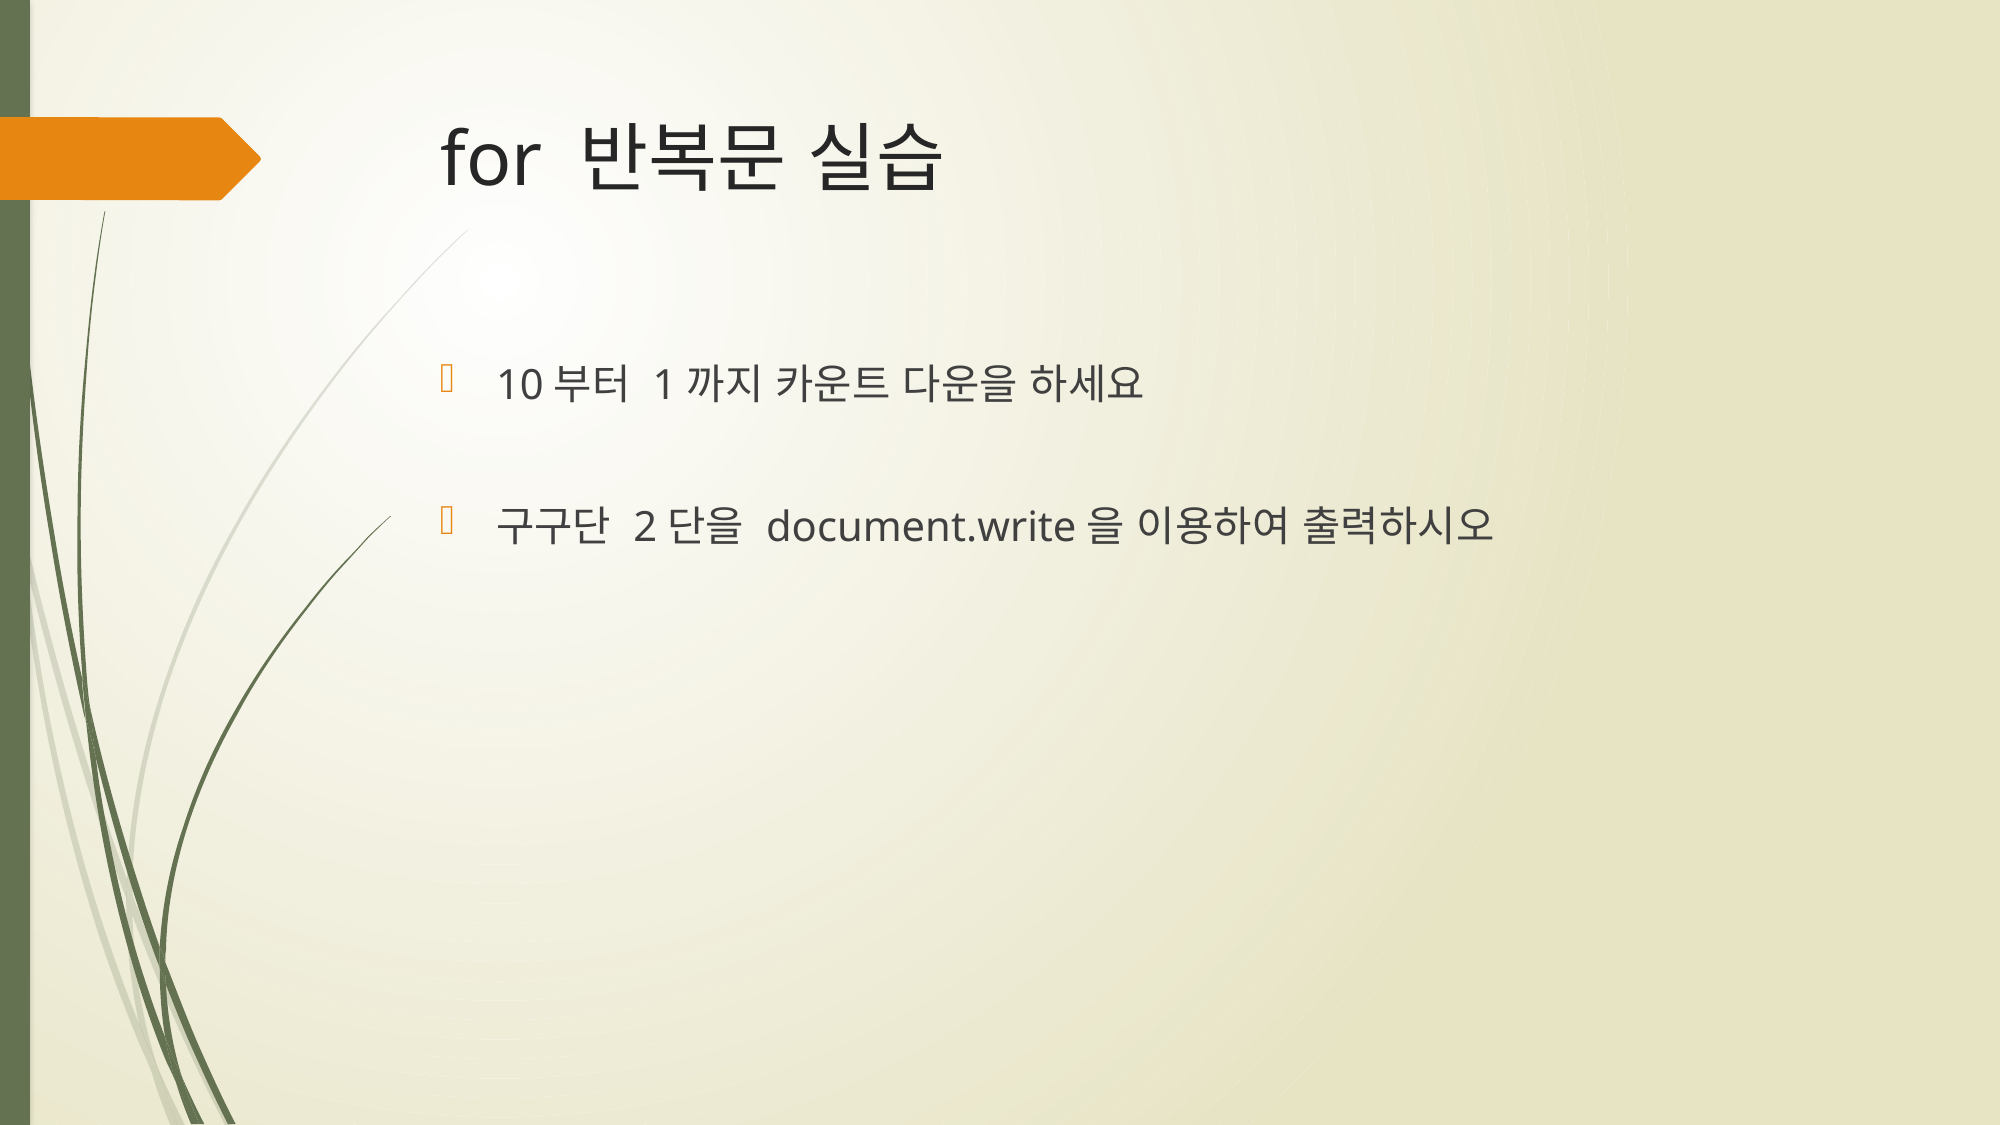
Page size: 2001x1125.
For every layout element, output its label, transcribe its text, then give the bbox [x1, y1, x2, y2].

title for 반복문 실습 [425, 102, 1888, 313]
list 10부터 1까지 카운트 다운을 하세요 구구단 2단을 document.write을 이용하여 출력하시오 [424, 350, 1888, 970]
